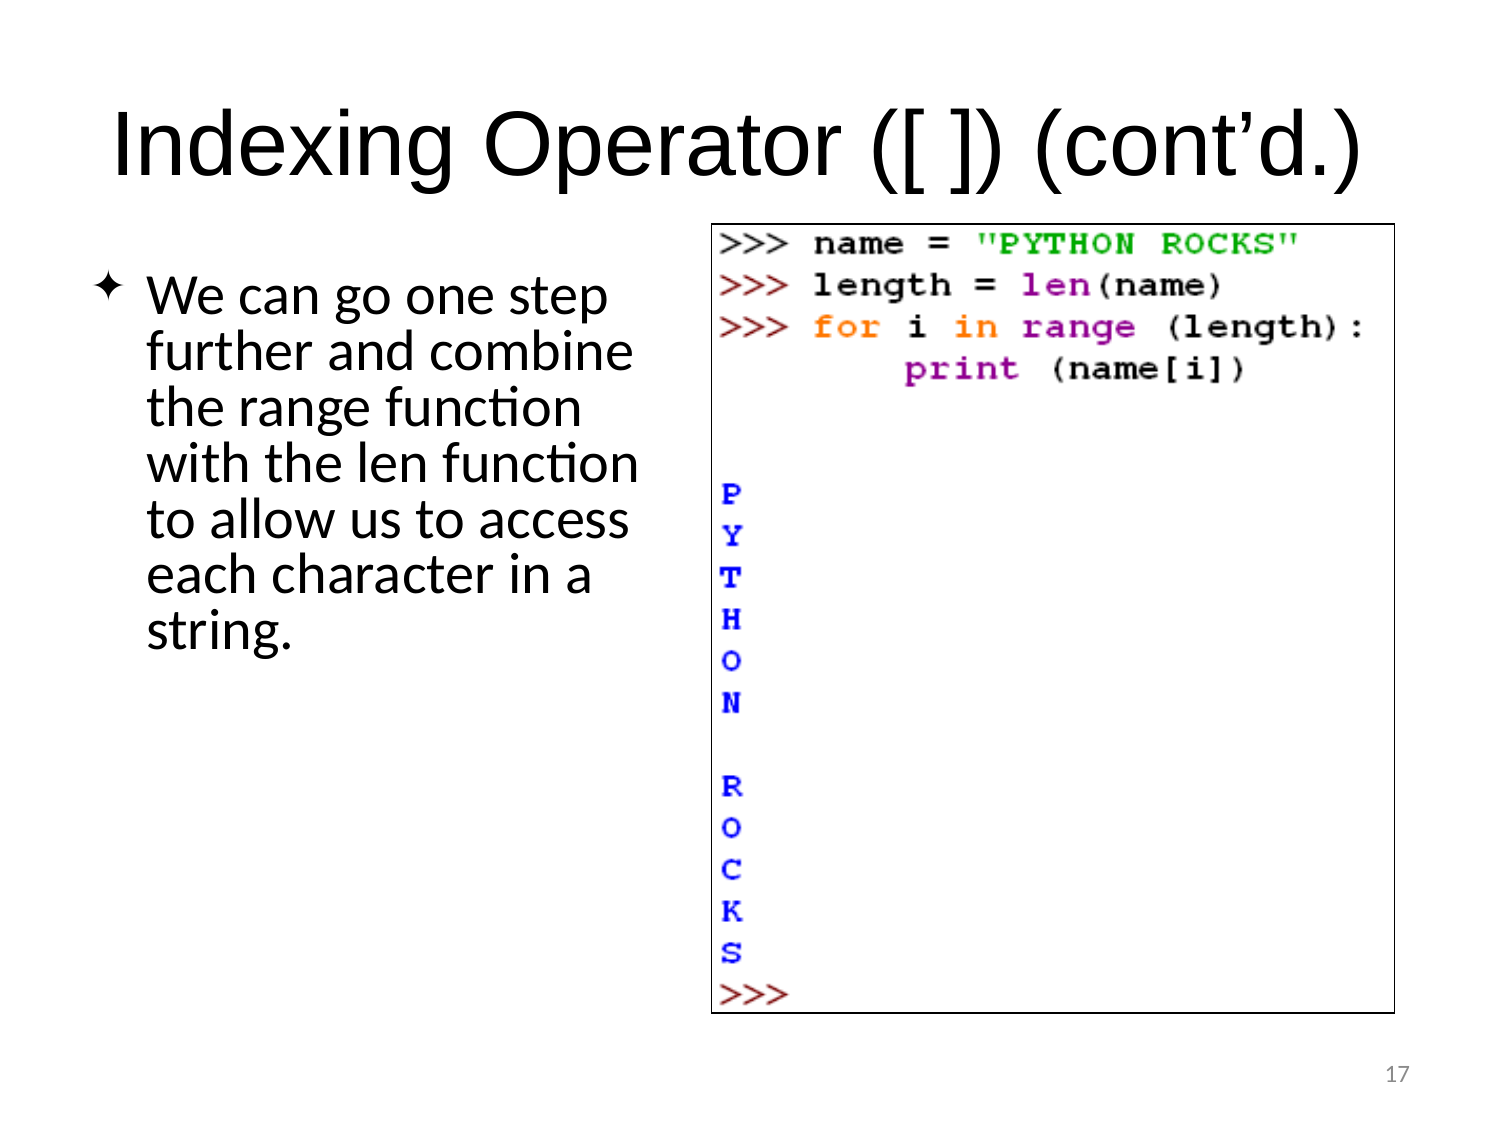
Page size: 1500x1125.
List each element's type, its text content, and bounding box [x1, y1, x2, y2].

slide_number 17 [1074, 1042, 1425, 1103]
title Indexing Operator ([ ]) (cont’d.) [75, 45, 1425, 233]
picture [712, 224, 1394, 1013]
list We can go one step further and combine the range function with the len function to allow us to access each character in a string. [75, 262, 688, 1005]
